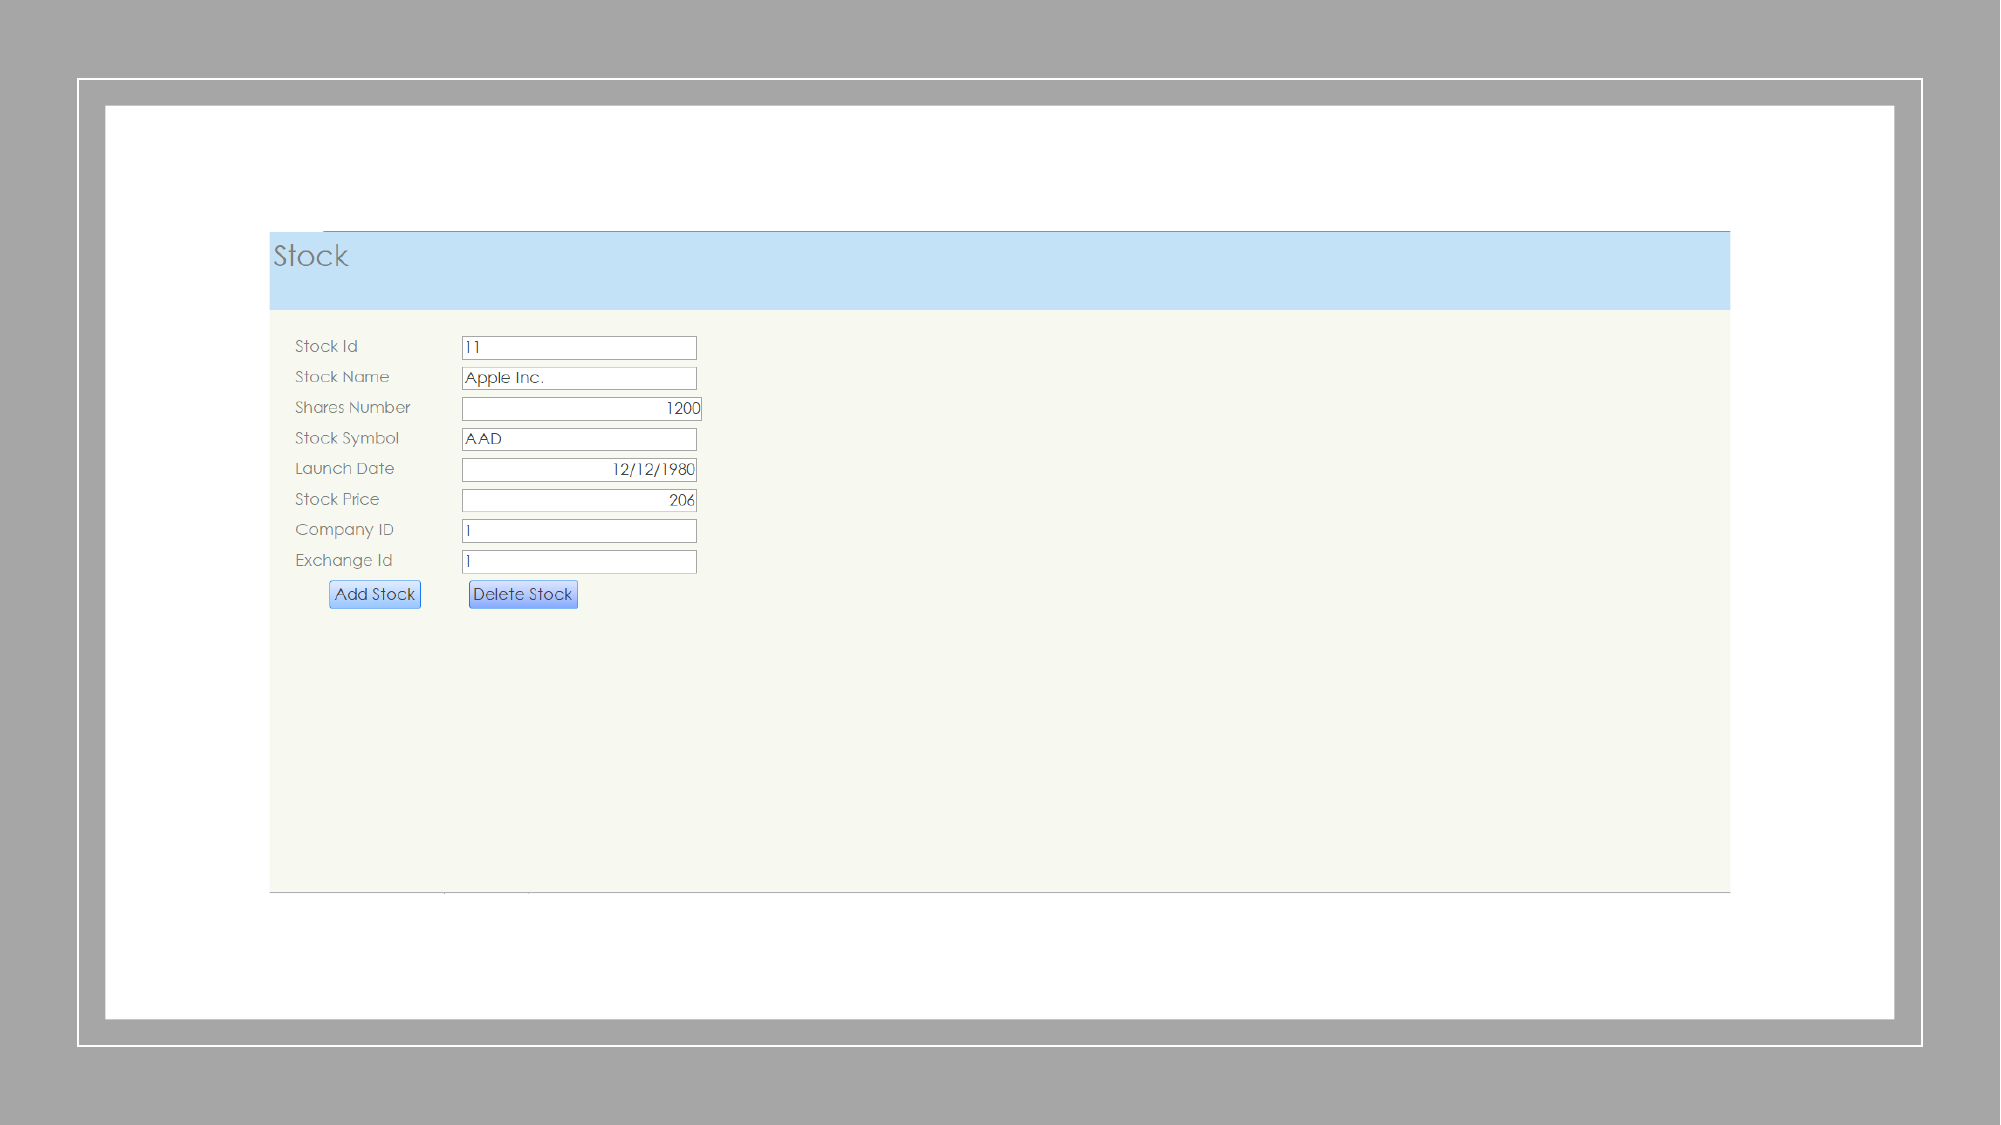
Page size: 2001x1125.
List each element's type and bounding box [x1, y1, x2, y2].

picture [269, 231, 1731, 894]
text_box [77, 78, 1923, 1047]
text_box [0, 0, 2000, 1125]
text_box [104, 104, 1895, 1020]
